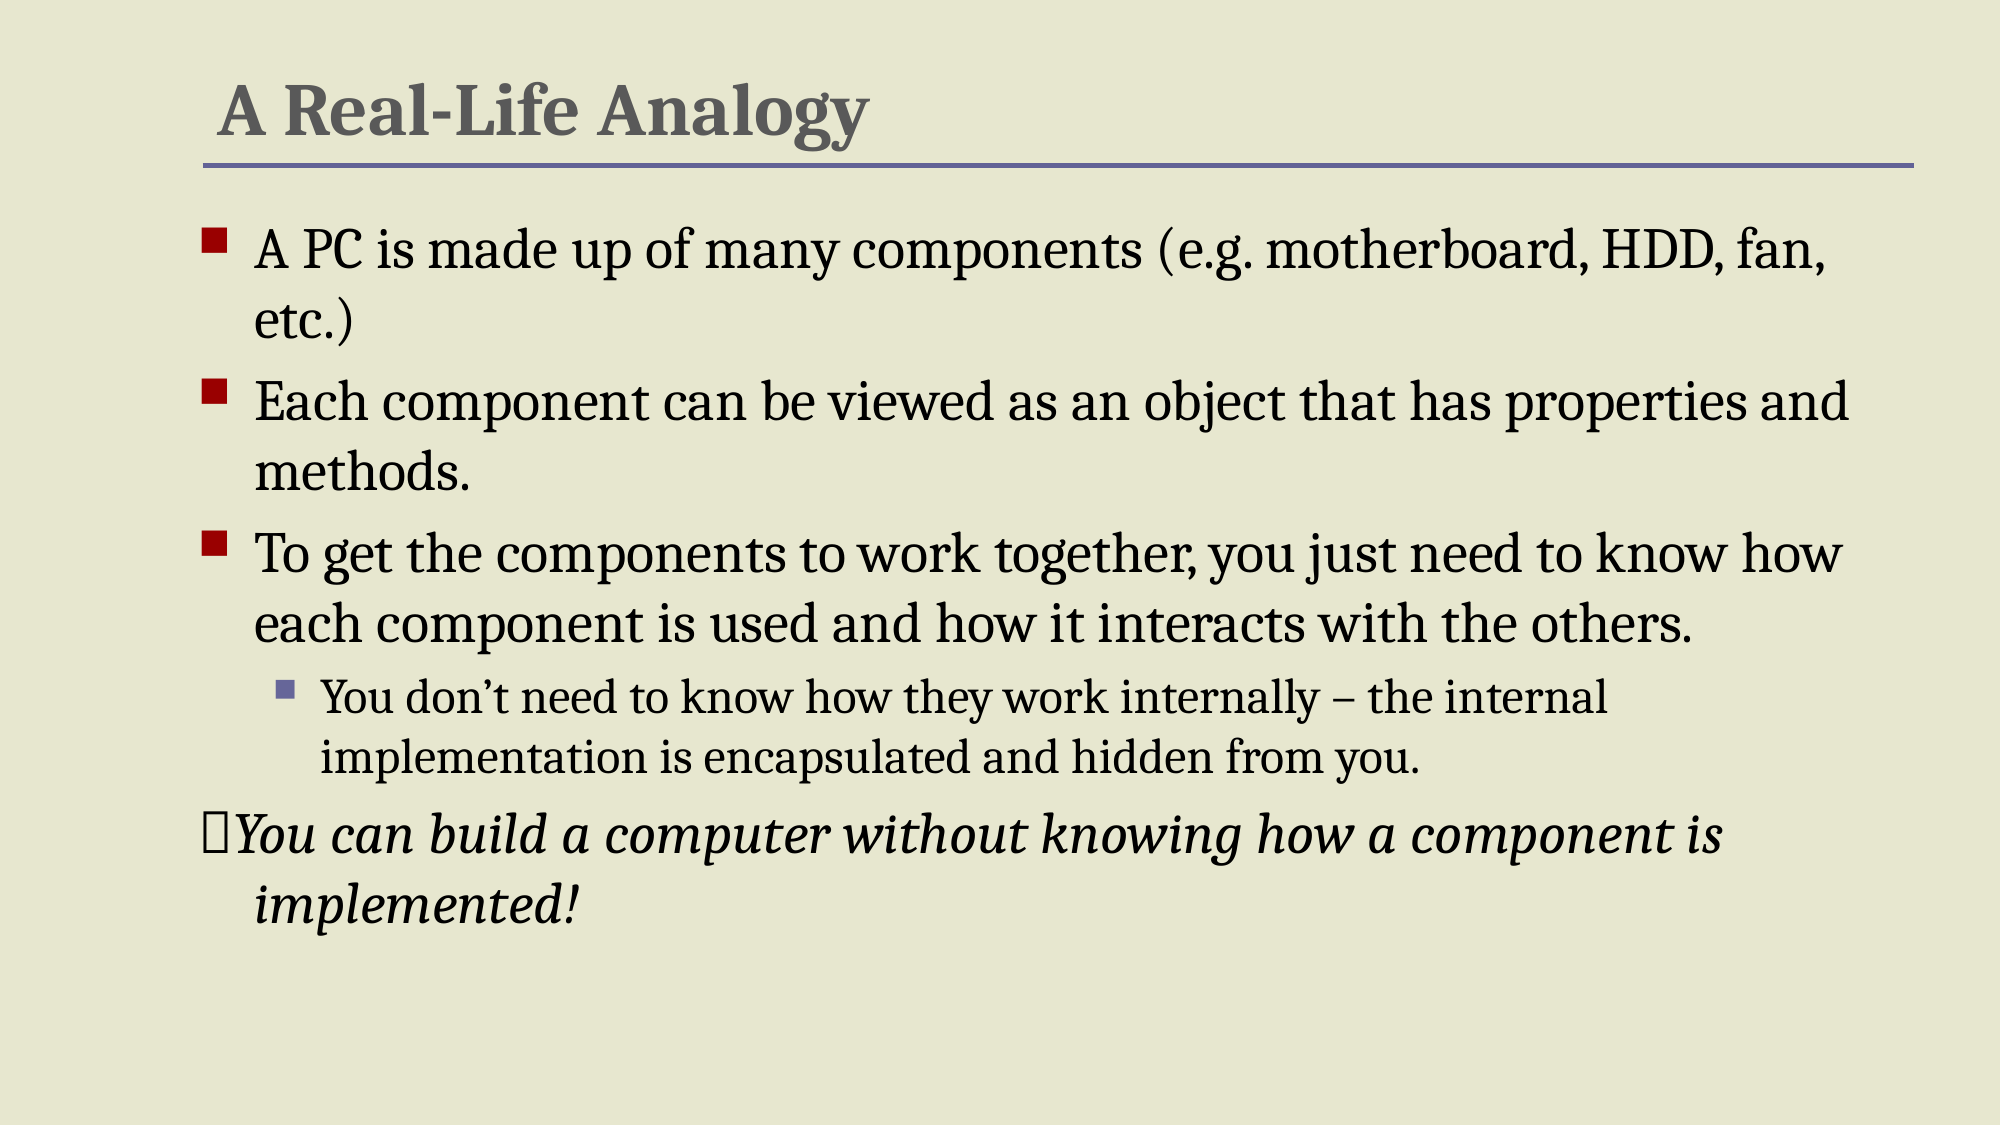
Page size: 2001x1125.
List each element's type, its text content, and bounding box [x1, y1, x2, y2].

title A Real-Life Analogy [202, 59, 1541, 158]
list A PC is made up of many components (e.g. motherboard, HDD, fan, etc.) Each component can be viewed as an object that has properties and methods. To get the components to work together, you just need to know how each component is used and how it interacts with the others. You don’t need to know how they work internally – the internal implementation is encapsulated and hidden from you. You can build a computer without knowing how a component is implemented! [182, 202, 1935, 1005]
